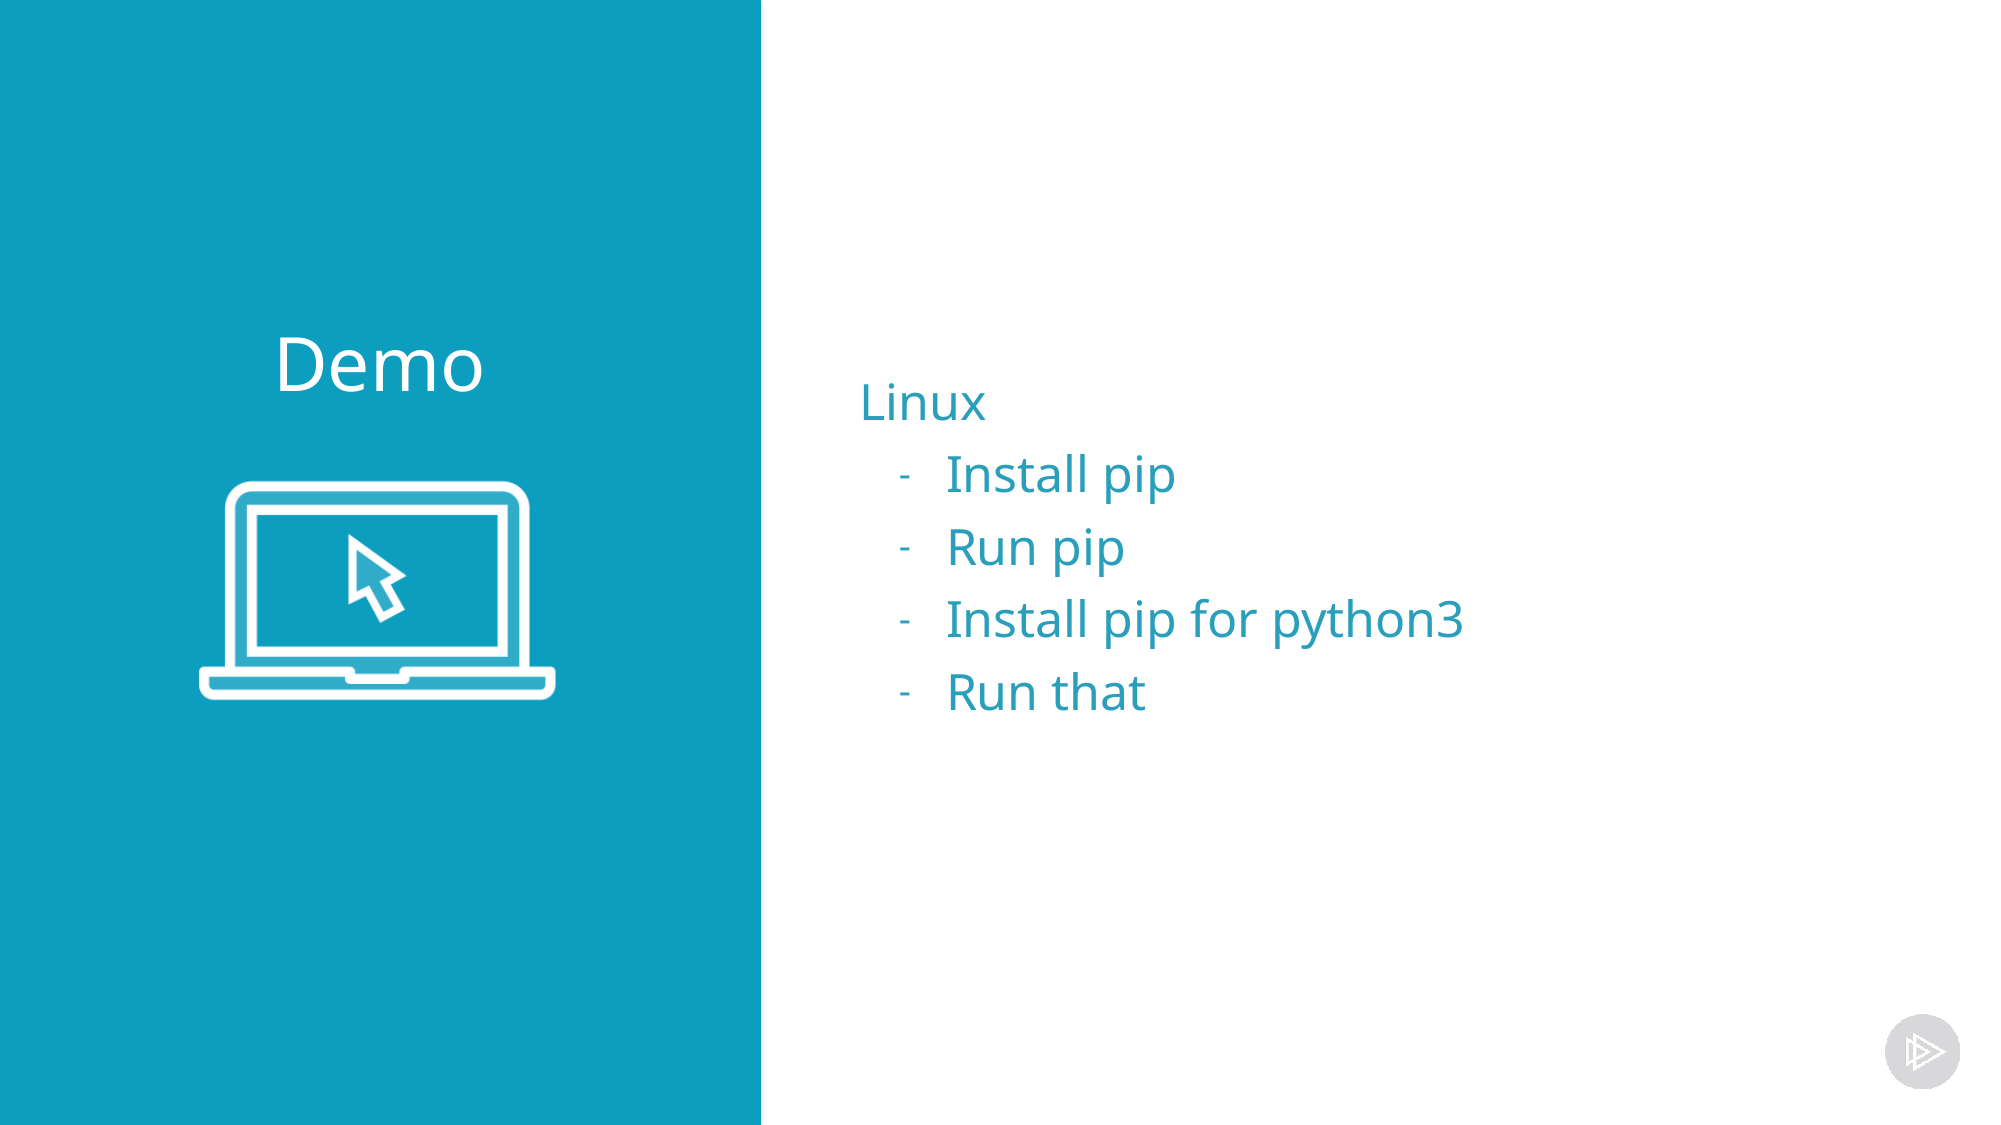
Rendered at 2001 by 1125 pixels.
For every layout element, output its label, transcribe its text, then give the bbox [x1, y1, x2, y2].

picture [199, 481, 555, 700]
list Linux Install pip Run pip Install pip for python3 Run that [849, 53, 1911, 1037]
